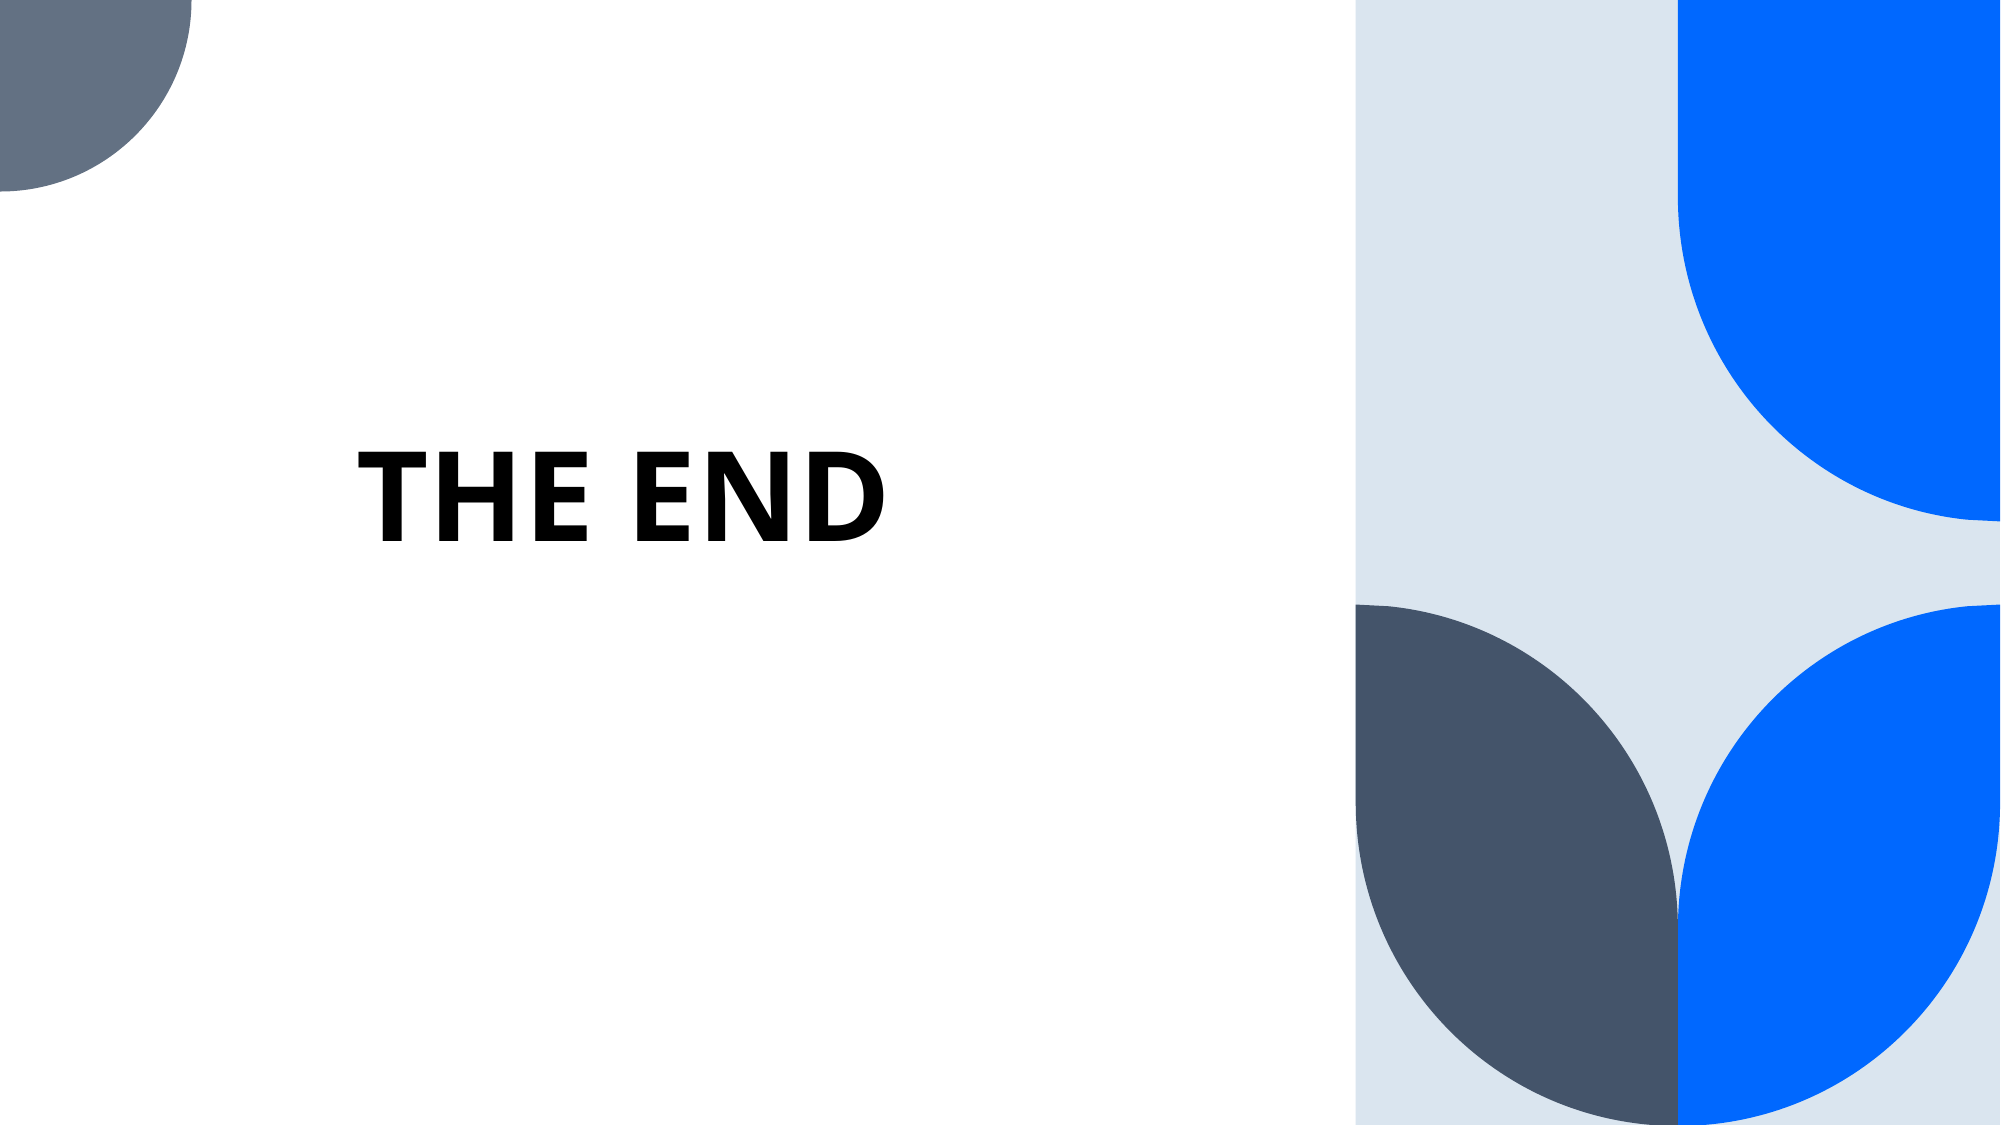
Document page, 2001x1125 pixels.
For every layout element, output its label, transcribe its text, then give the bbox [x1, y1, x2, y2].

title THE END [191, 184, 1212, 576]
